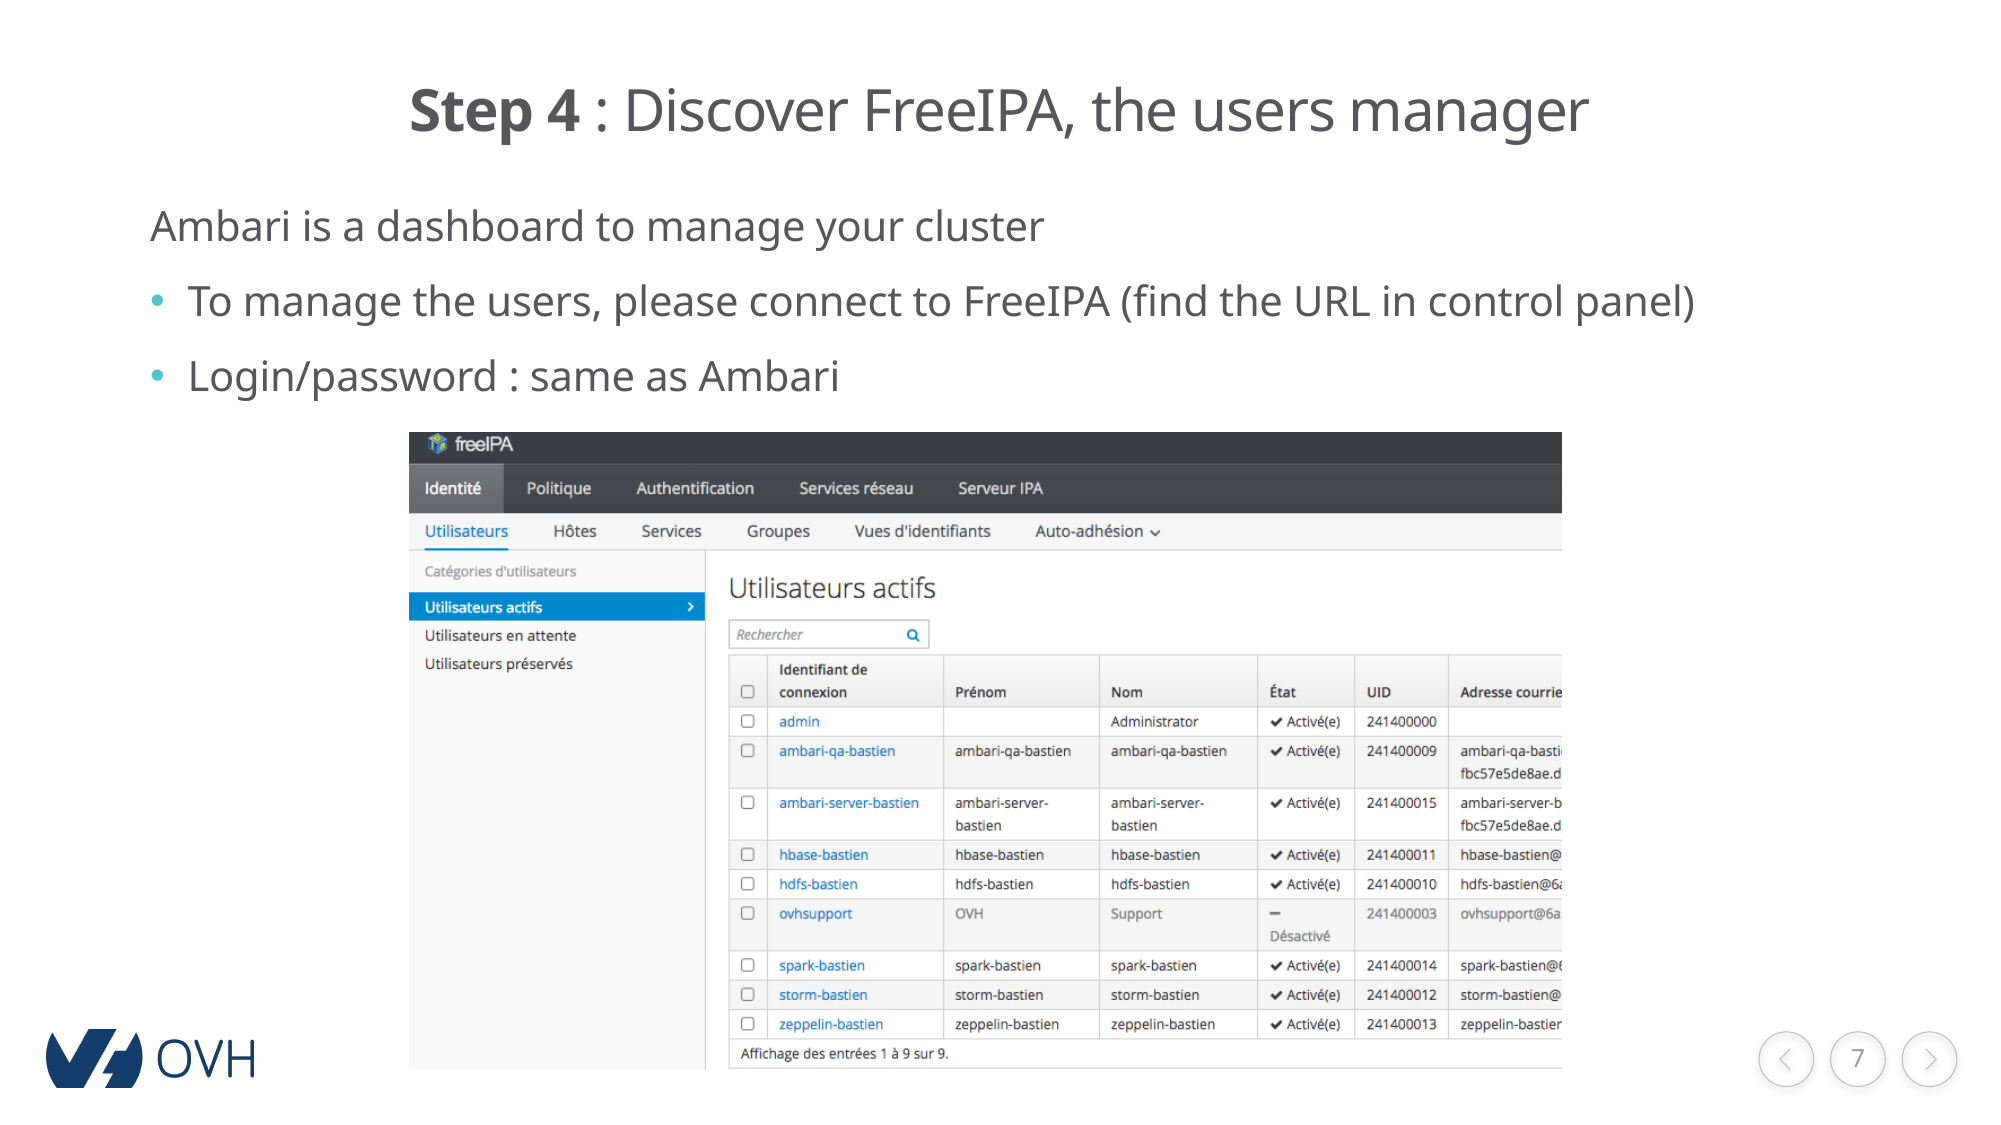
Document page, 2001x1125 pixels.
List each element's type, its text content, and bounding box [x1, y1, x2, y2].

picture [473, 605, 502, 613]
picture [409, 432, 1562, 1070]
picture [516, 601, 542, 613]
list Ambari is a dashboard to manage your cluster To manage the users, please connect to FreeIPA (find the URL in control panel) Login/password : same as Ambari [150, 200, 1850, 960]
picture [425, 602, 443, 613]
title Step 4 : Discover FreeIPA, the users manager [150, 45, 1850, 180]
picture [46, 1029, 254, 1088]
picture [507, 605, 513, 613]
picture [446, 601, 472, 613]
